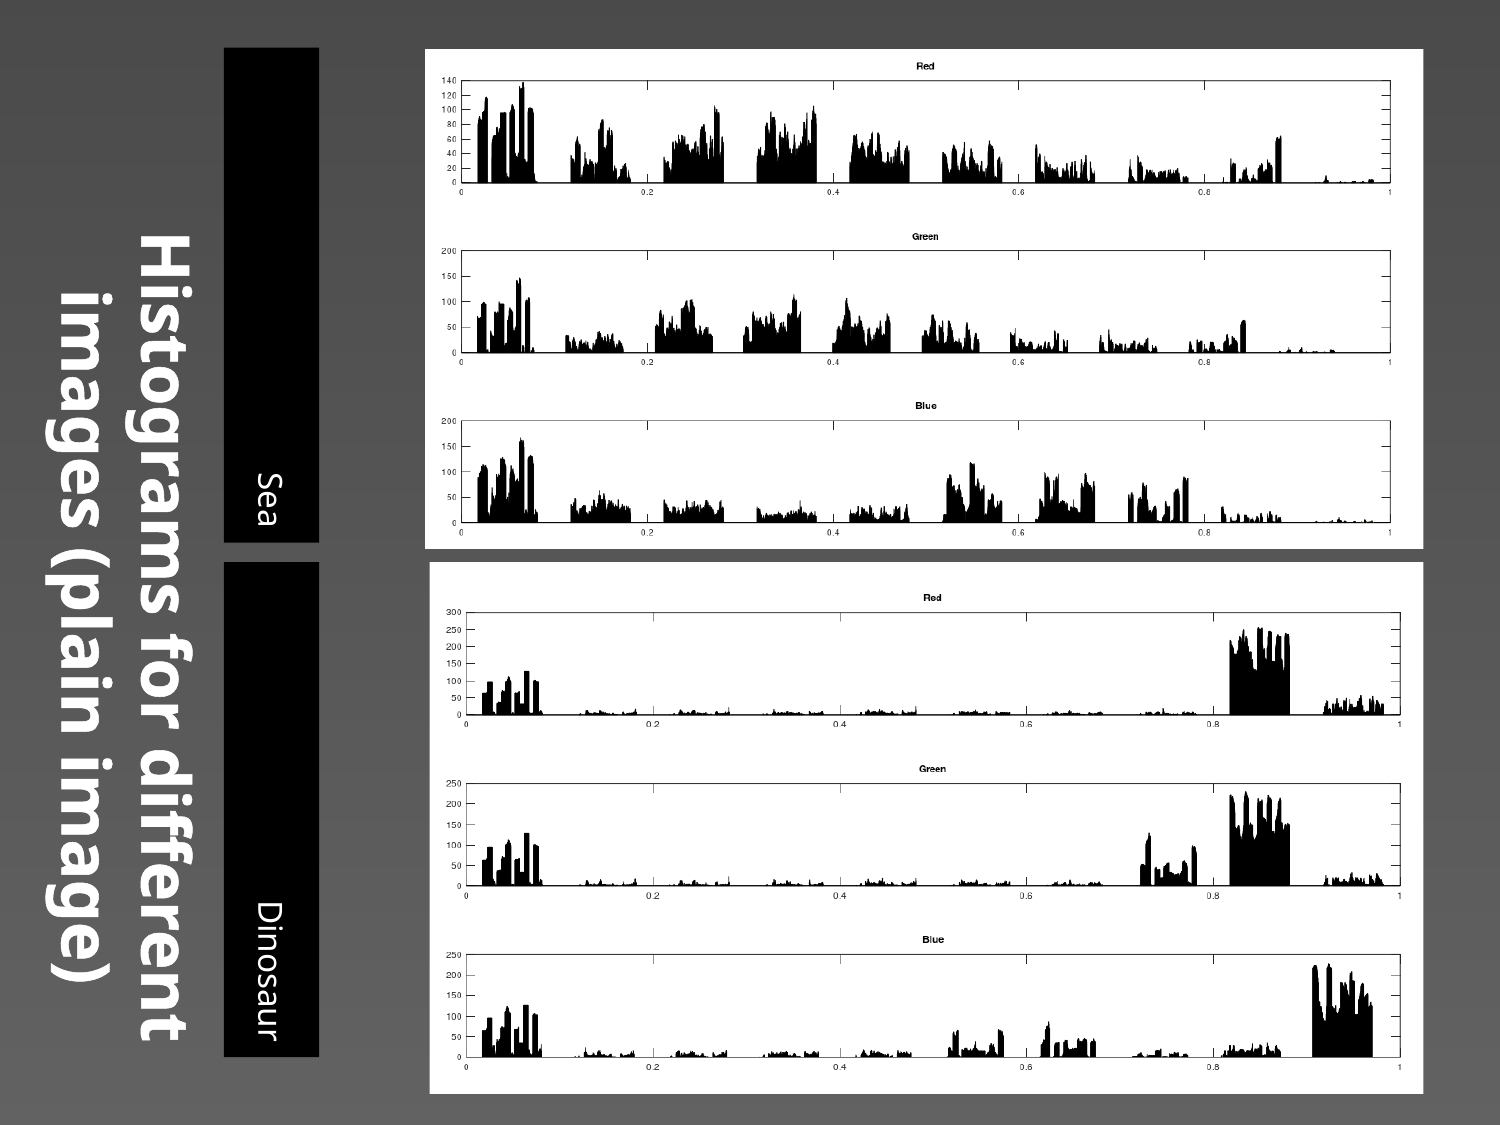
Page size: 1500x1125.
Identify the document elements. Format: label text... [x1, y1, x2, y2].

picture [429, 561, 1424, 1094]
list Dinosaur [223, 561, 320, 1058]
title Histograms for different images (plain image) [40, 47, 216, 1058]
list Sea [223, 47, 320, 544]
picture [424, 49, 1424, 549]
